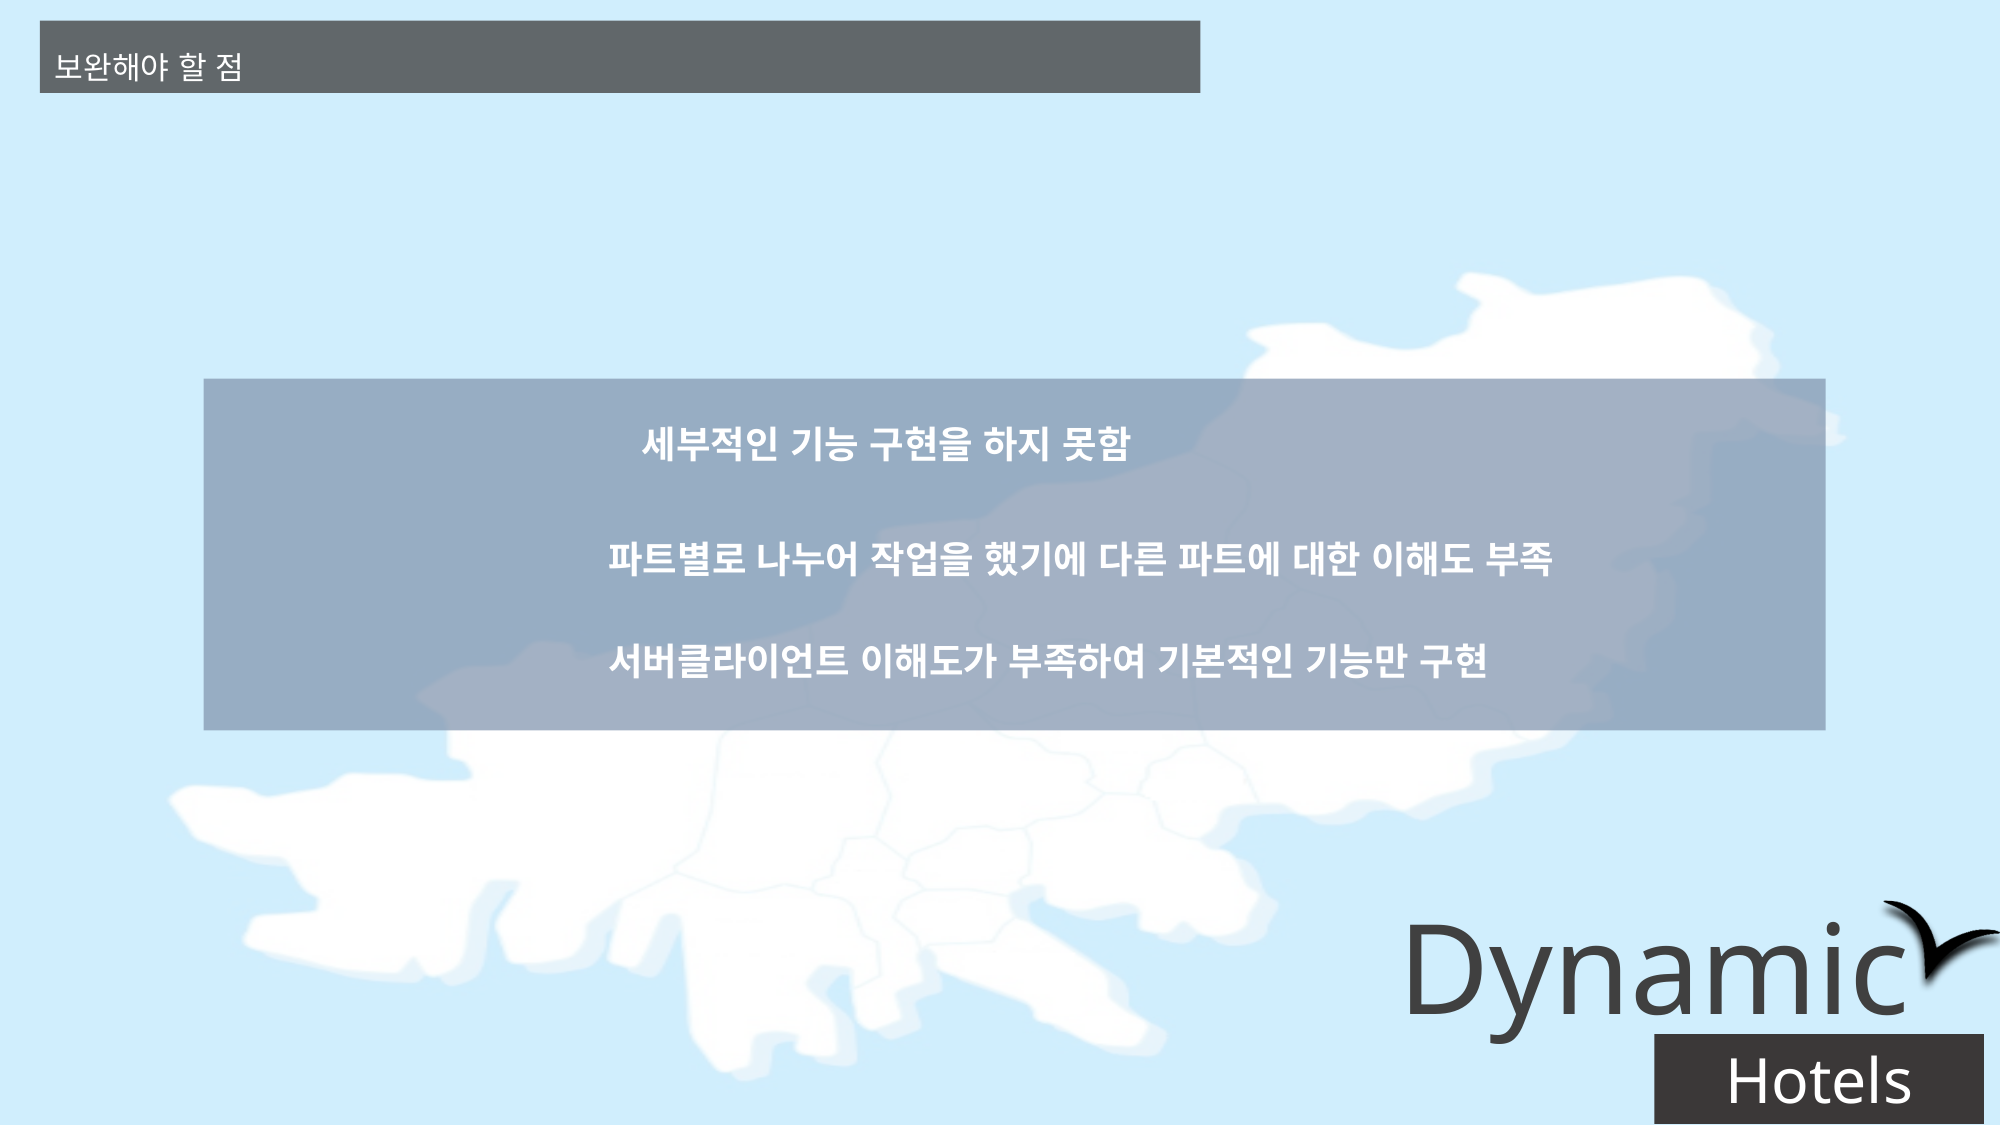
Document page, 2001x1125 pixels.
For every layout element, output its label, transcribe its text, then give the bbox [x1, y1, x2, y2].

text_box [1388, 881, 2000, 1125]
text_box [203, 376, 1826, 733]
text_box 보완해야 할 점 [39, 20, 1201, 94]
